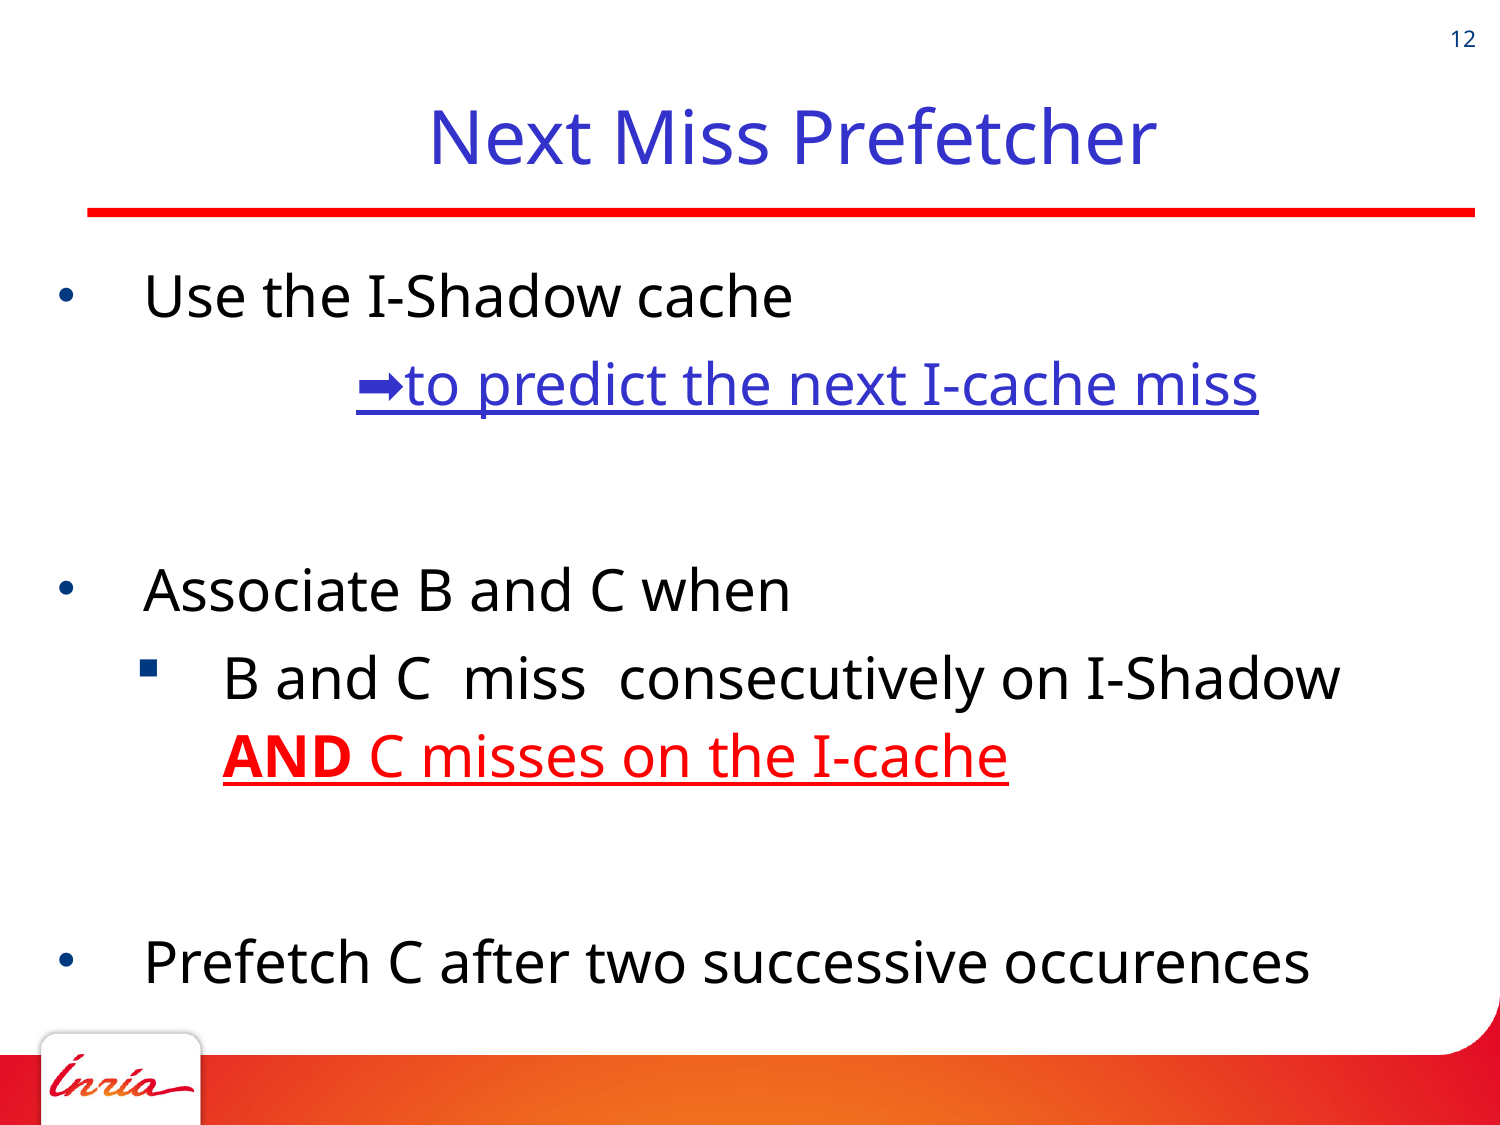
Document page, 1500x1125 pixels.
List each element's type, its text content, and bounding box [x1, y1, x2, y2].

picture [0, 947, 1500, 1125]
title Next Miss Prefetcher [112, 0, 1474, 188]
list Use the I-Shadow cache ➡︎to predict the next I-cache miss Associate B and C when B and C miss consecutively on I-Shadow AND C misses on the I-cache Prefetch C after two successive occurences [41, 243, 1475, 988]
